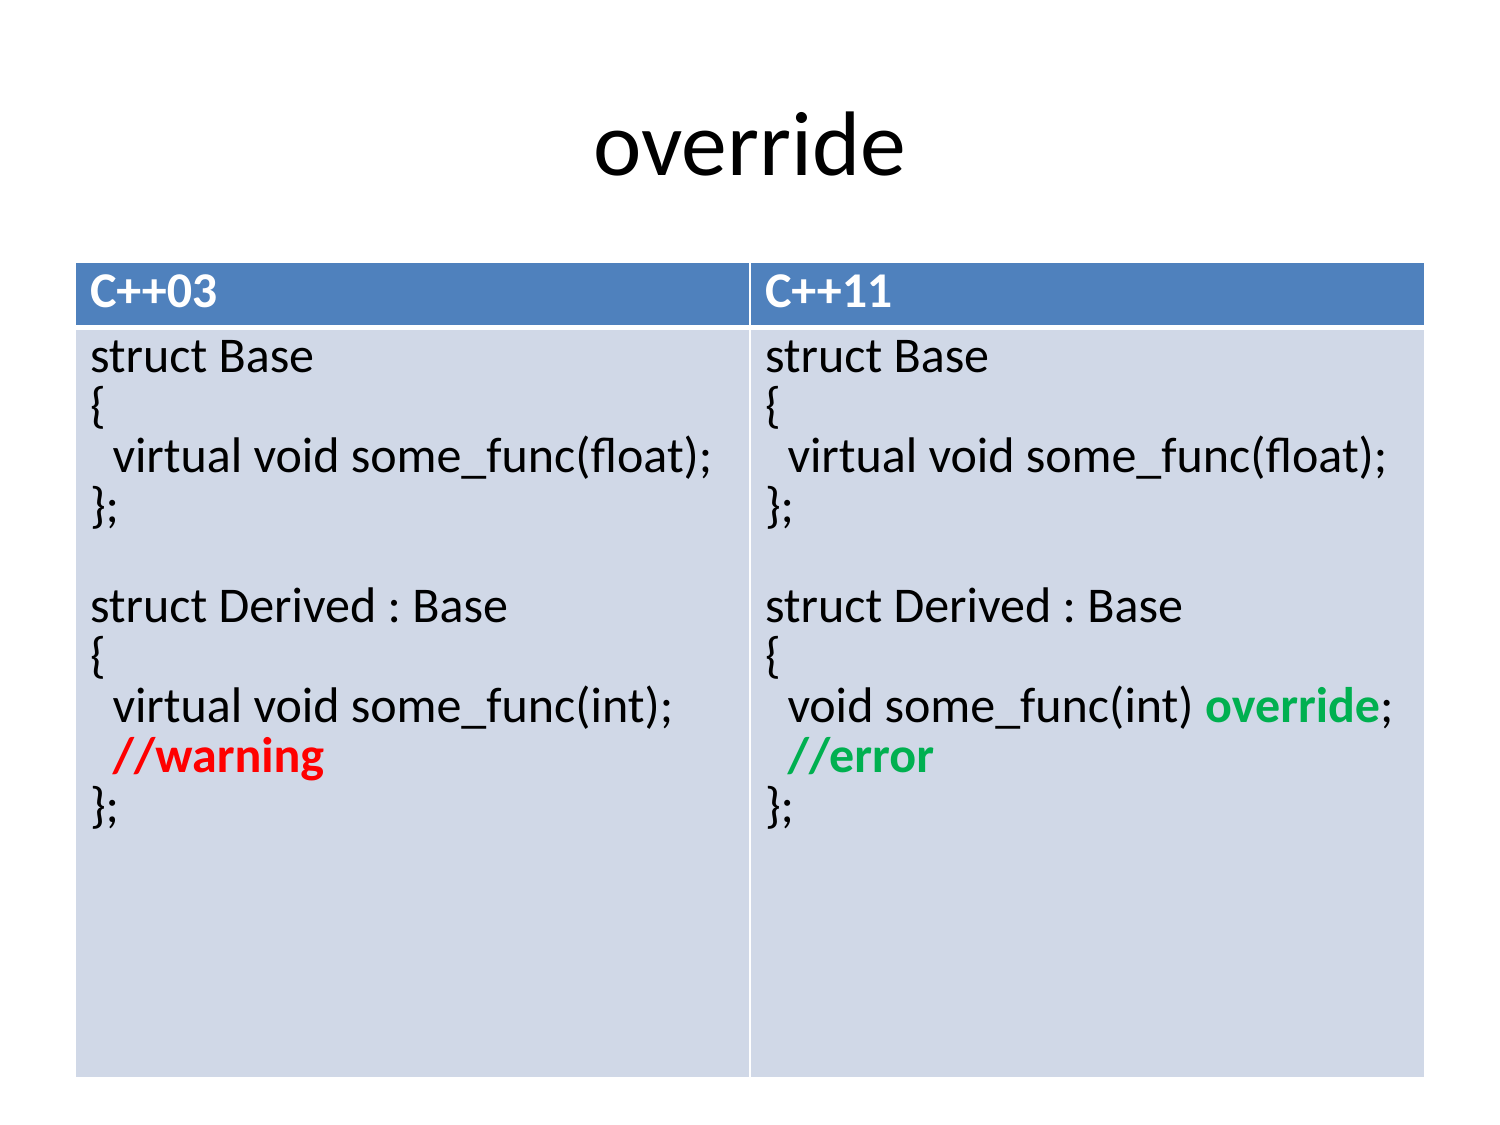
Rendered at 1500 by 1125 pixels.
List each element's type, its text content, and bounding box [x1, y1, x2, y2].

table_header C++03 [76, 263, 749, 325]
table_cell struct Base { virtual void some_func(float); }; struct Derived : Base { void some_func(int) override; //error }; [751, 330, 1424, 1077]
table_header C++11 [751, 263, 1424, 325]
title override [75, 45, 1425, 233]
table_cell struct Base { virtual void some_func(float); }; struct Derived : Base { virtual void some_func(int); //warning }; [76, 330, 749, 1077]
